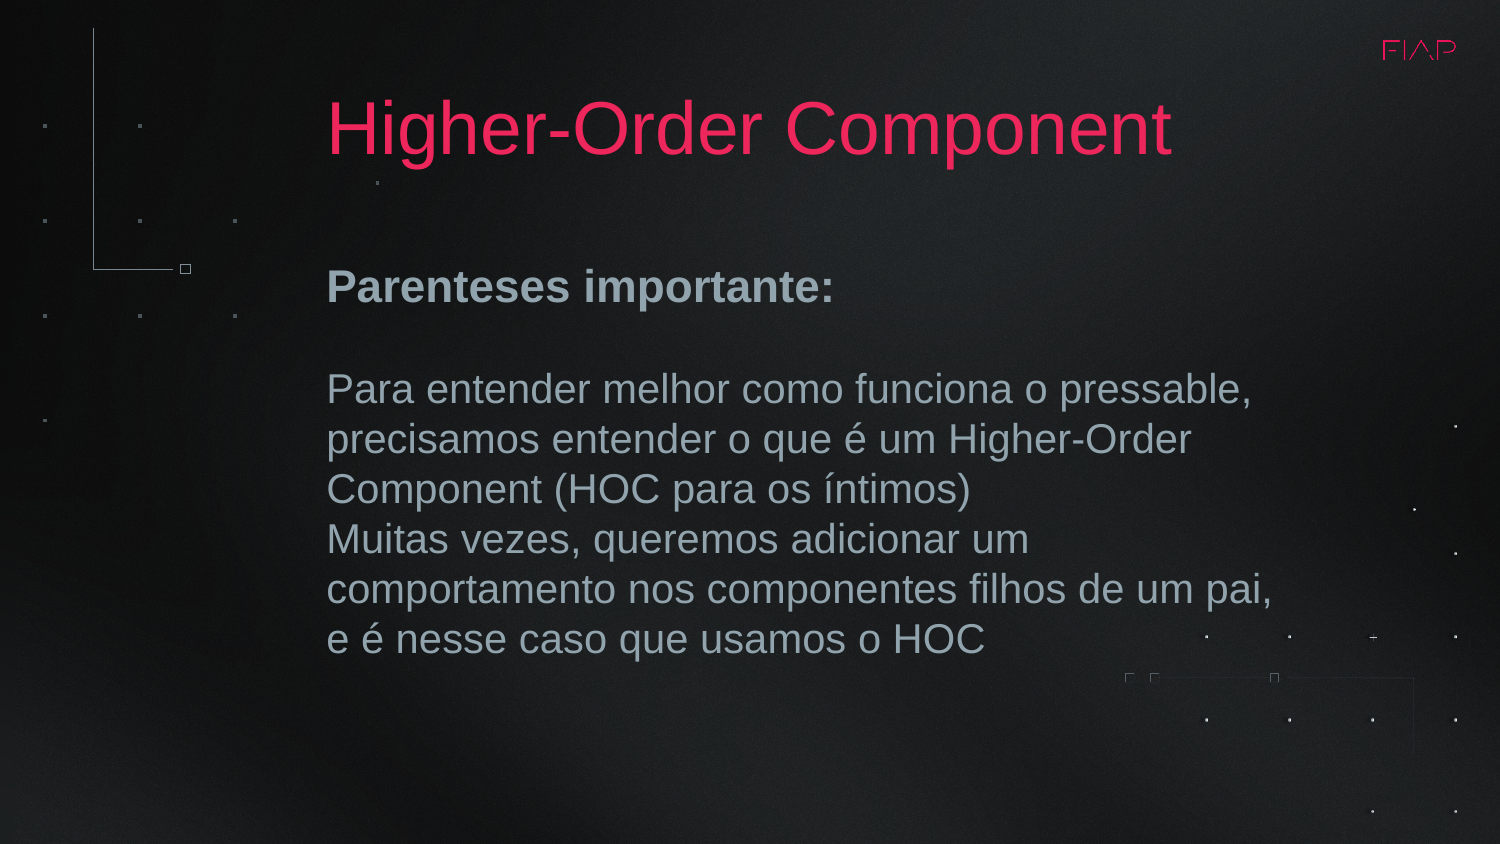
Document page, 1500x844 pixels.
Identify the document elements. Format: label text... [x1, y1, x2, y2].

text_box Higher-Order Component [383, 72, 1218, 177]
picture [0, 0, 1500, 844]
text_box Parenteses importante: Para entender melhor como funciona o pressable, precisamos entender o que é um Higher-Order Component (HOC para os íntimos) Muitas vezes, queremos adicionar um comportamento nos componentes filhos de um pai, e é nesse caso que usamos o HOC [311, 249, 1292, 670]
